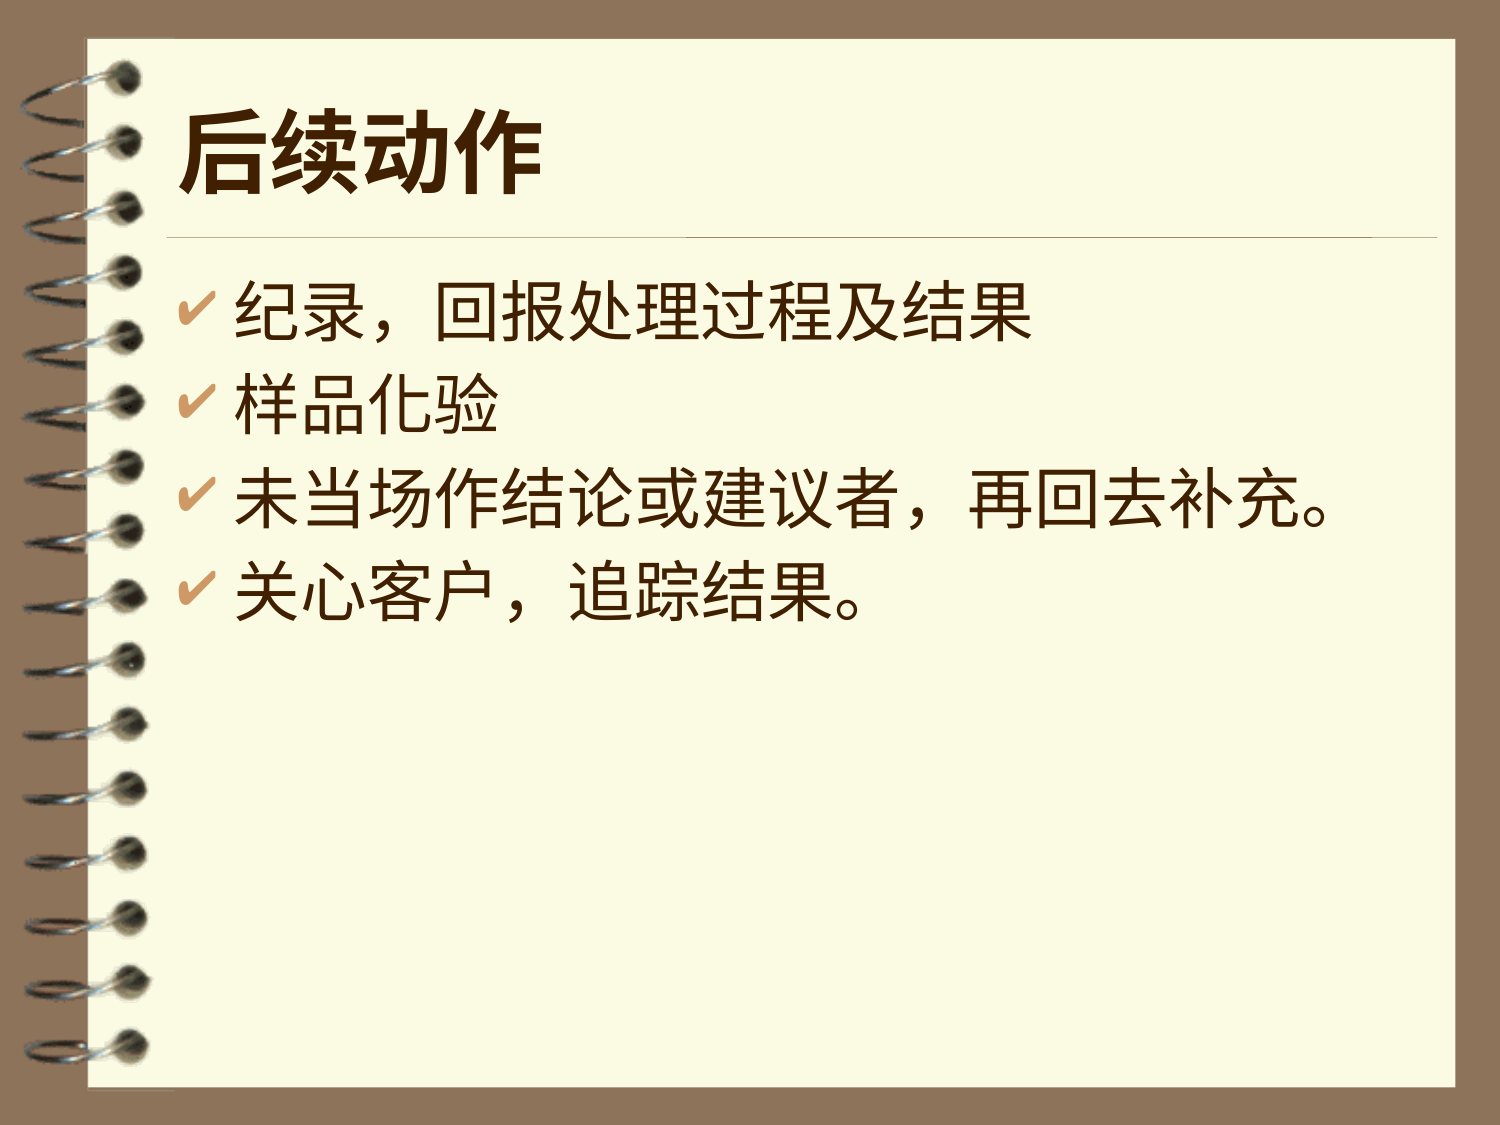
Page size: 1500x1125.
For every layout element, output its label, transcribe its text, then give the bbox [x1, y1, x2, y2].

picture [0, 0, 175, 1125]
title 后续动作 [162, 75, 1438, 225]
list 纪录，回报处理过程及结果 样品化验 未当场作结论或建议者，再回去补充。 关心客户，追踪结果。 [162, 262, 1438, 975]
